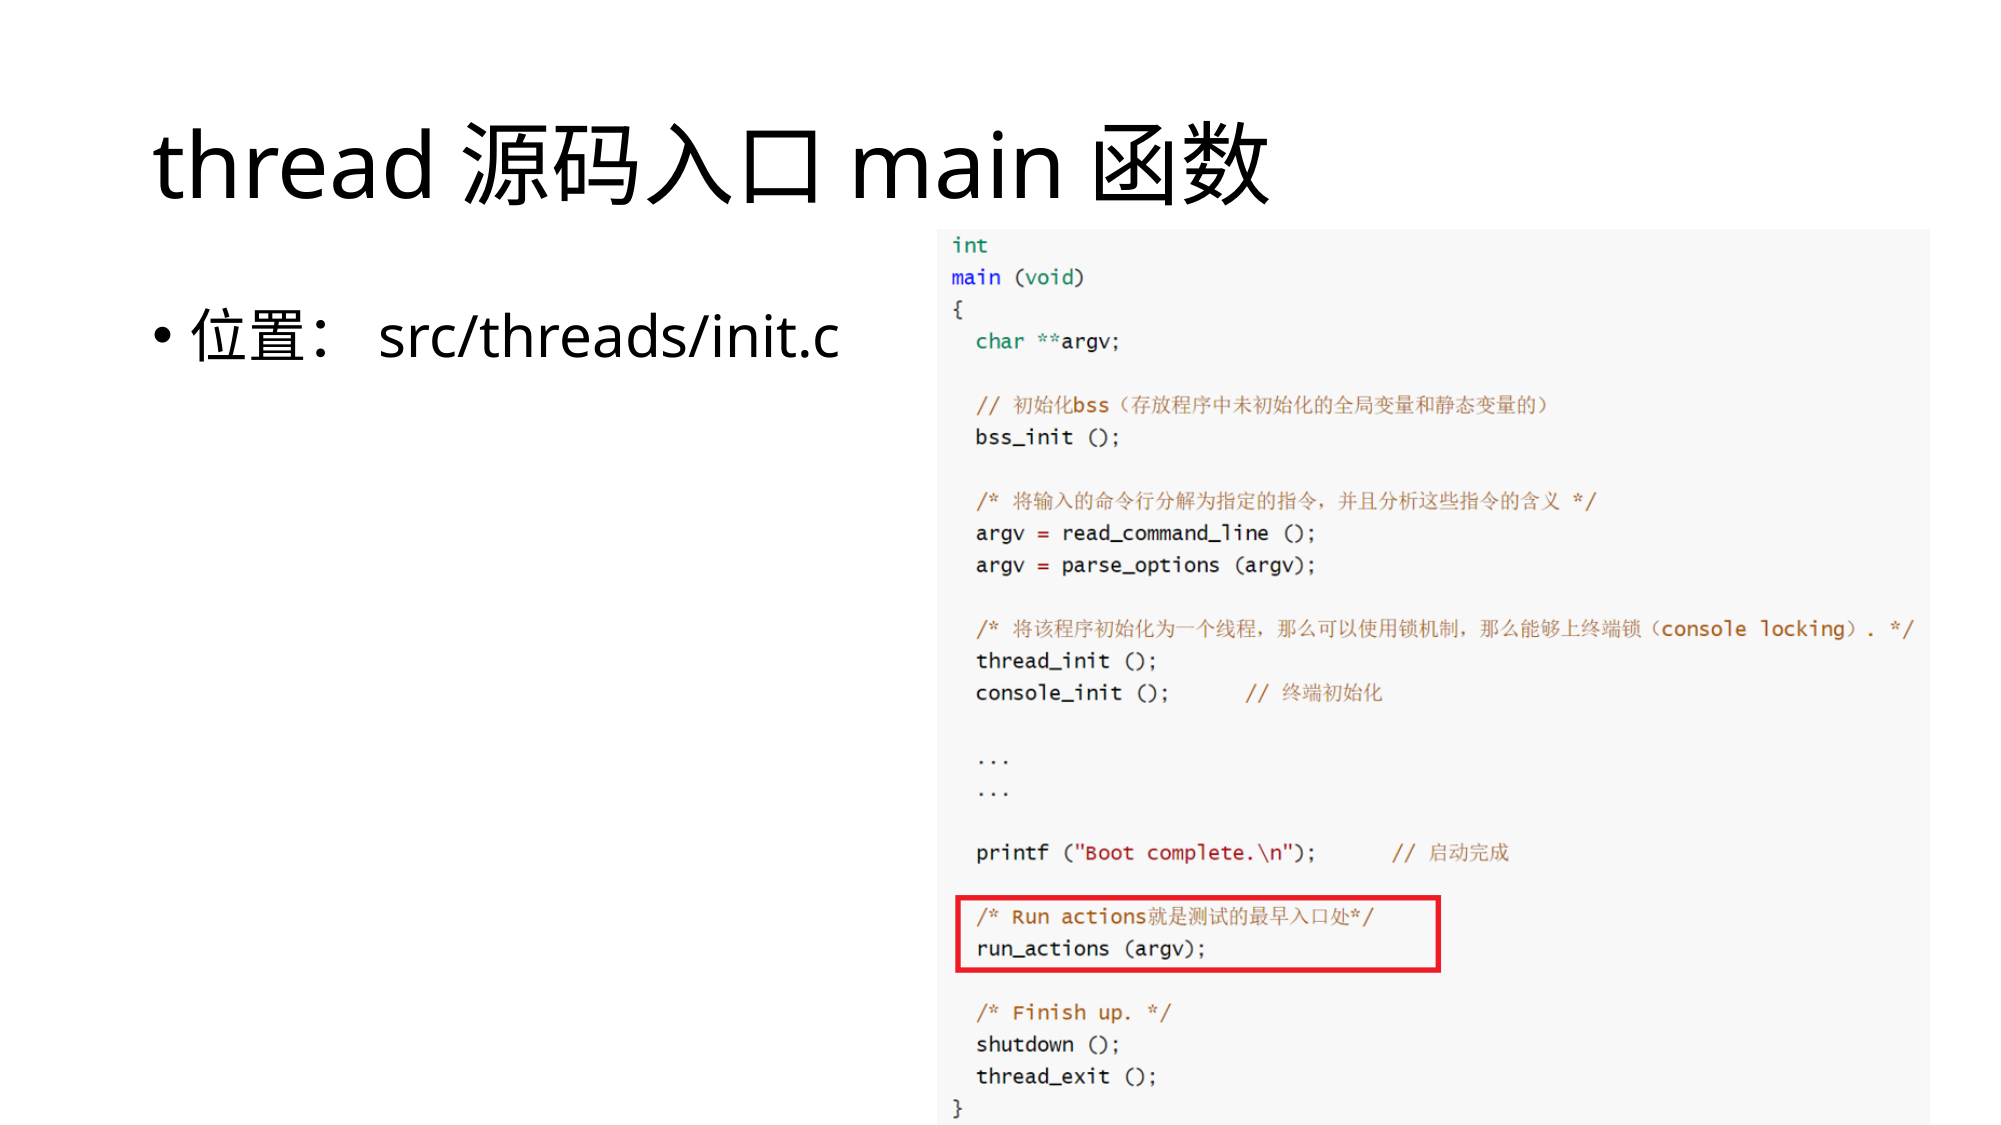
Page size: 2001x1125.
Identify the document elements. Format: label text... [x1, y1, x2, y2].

picture [937, 228, 1930, 1125]
title thread源码入口main函数 [137, 59, 1863, 278]
list 位置：src/threads/init.c [137, 299, 937, 1014]
